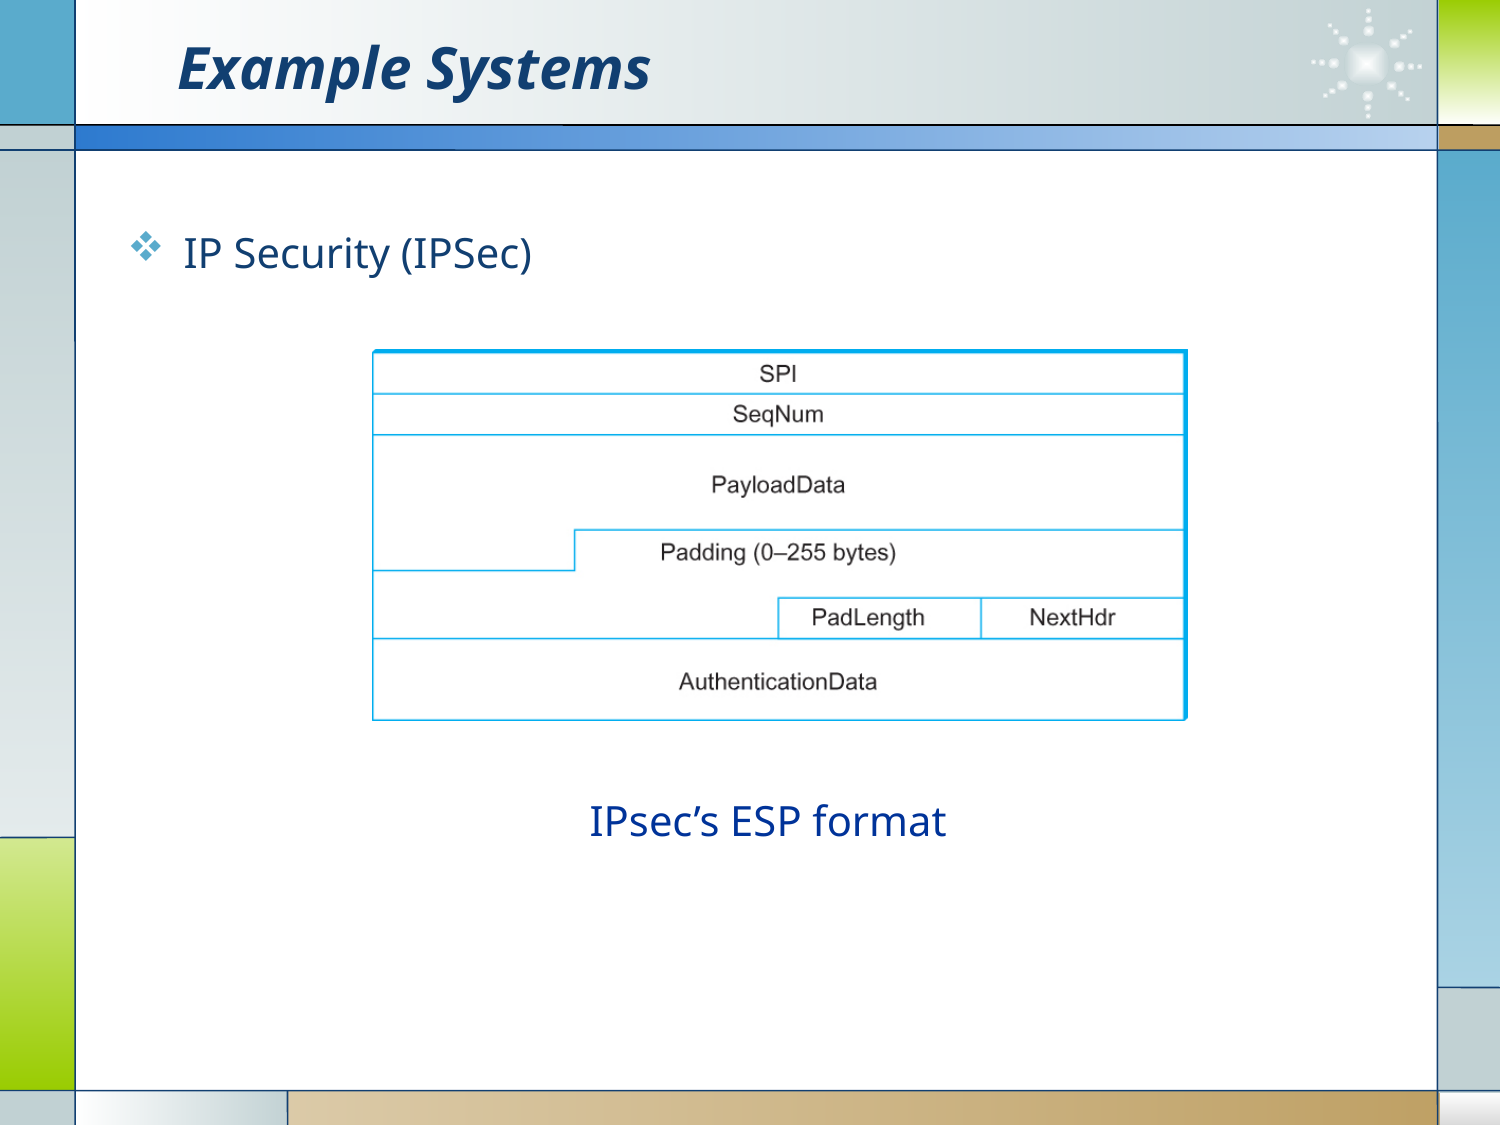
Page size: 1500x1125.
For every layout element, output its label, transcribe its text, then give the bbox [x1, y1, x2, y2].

text_box IPsec’s ESP format [574, 786, 962, 852]
picture [374, 436, 1183, 637]
picture [374, 640, 1183, 719]
title Example Systems [162, 19, 1263, 113]
list IP Security (IPSec) [111, 160, 1470, 1000]
picture [374, 354, 1183, 433]
